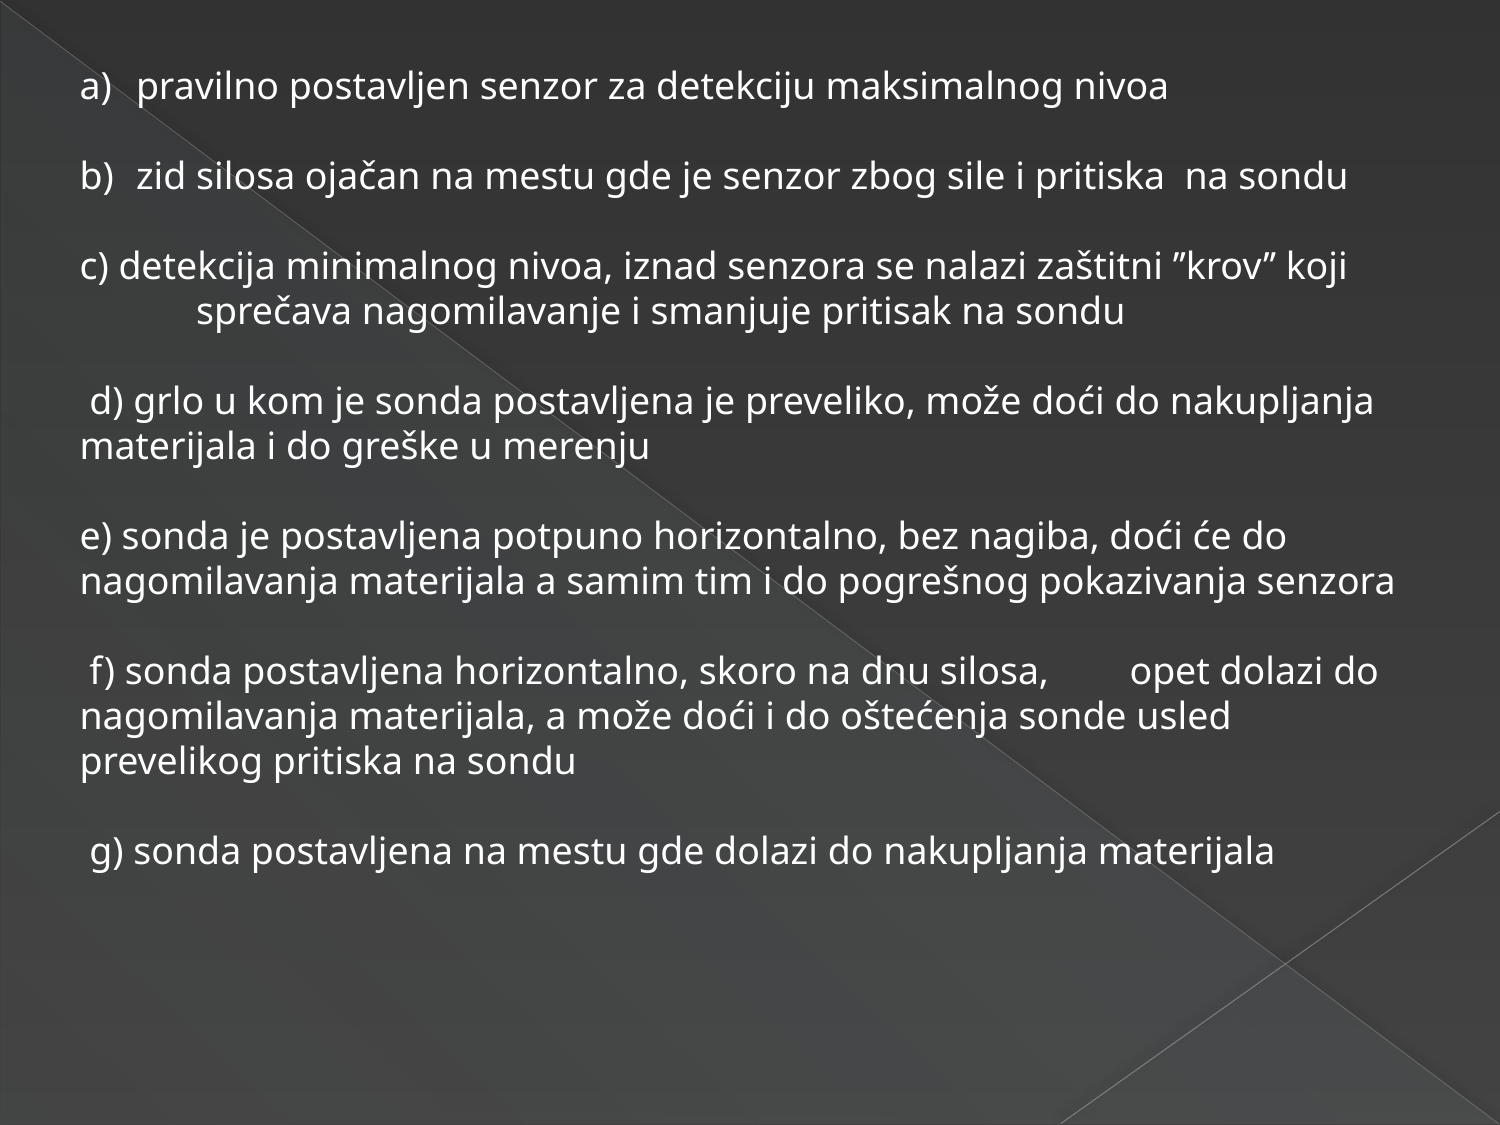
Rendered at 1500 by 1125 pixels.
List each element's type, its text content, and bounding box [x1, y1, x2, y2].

text_box pravilno postavljen senzor za detekciju maksimalnog nivoa zid silosa ojačan na mestu gde je senzor zbog sile i pritiska na sondu c) detekcija minimalnog nivoa, iznad senzora se nalazi zaštitni ’’krov’’ koji sprečava nagomilavanje i smanjuje pritisak na sondu d) grlo u kom je sonda postavljena je preveliko, može doći do nakupljanja materijala i do greške u merenju e) sonda je postavljena potpuno horizontalno, bez nagiba, doći će do nagomilavanja materijala a samim tim i do pogrešnog pokazivanja senzora f) sonda postavljena horizontalno, skoro na dnu silosa, opet dolazi do nagomilavanja materijala, a može doći i do oštećenja sonde usled prevelikog pritiska na sondu g) sonda postavljena na mestu gde dolazi do nakupljanja materijala [64, 54, 1436, 970]
